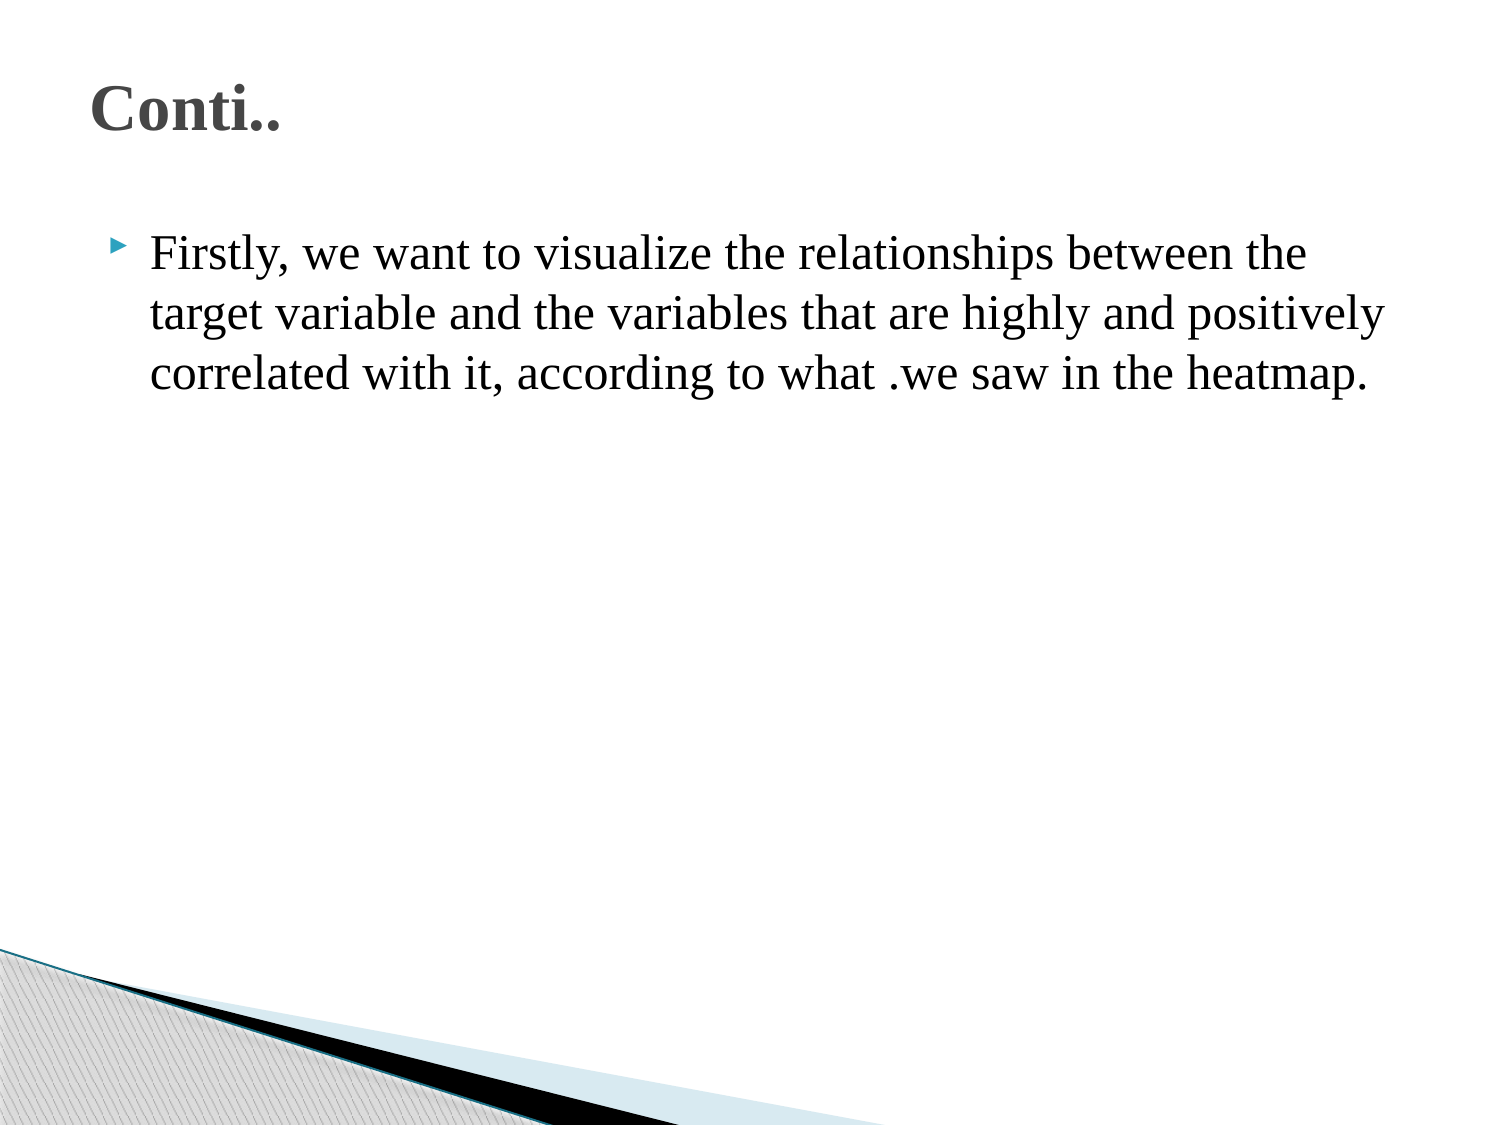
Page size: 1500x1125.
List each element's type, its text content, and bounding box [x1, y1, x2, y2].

list Firstly, we want to visualize the relationships between the target variable and the variables that are highly and positively correlated with it, according to what .we saw in the heatmap. [75, 212, 1425, 1005]
title Conti.. [75, 45, 1425, 163]
